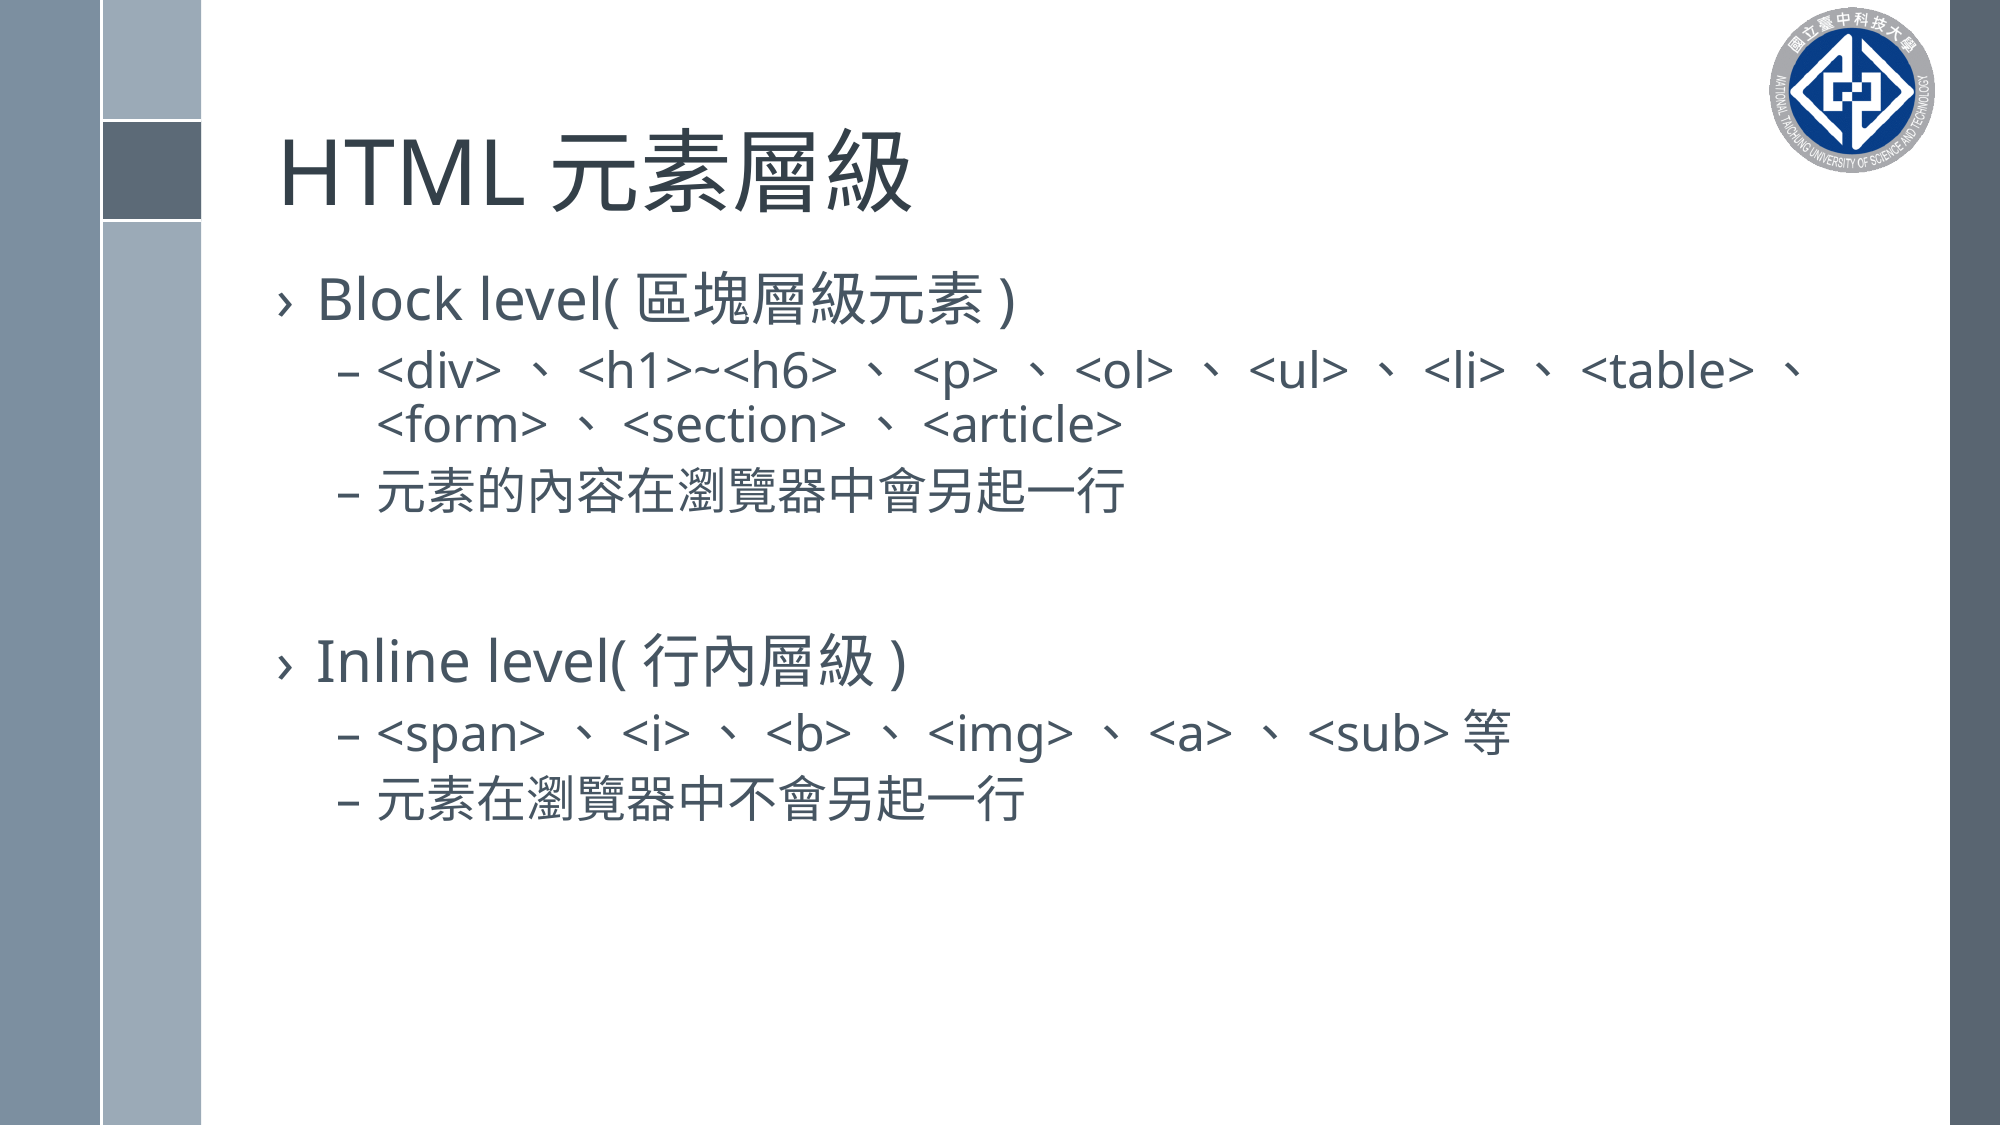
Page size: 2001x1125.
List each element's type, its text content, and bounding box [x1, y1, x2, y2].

picture [1769, 7, 1935, 173]
list Block level(區塊層級元素) <div>、<h1>~<h6>、<p>、<ol>、<ul>、<li>、<table>、<form>、<section>、<article> 元素的內容在瀏覽器中會另起一行 Inline level(行內層級) <span>、<i>、<b>、<img>、<a>、<sub>等 元素在瀏覽器中不會另起一行 [261, 262, 1867, 1013]
title HTML元素層級 [261, 29, 1867, 233]
